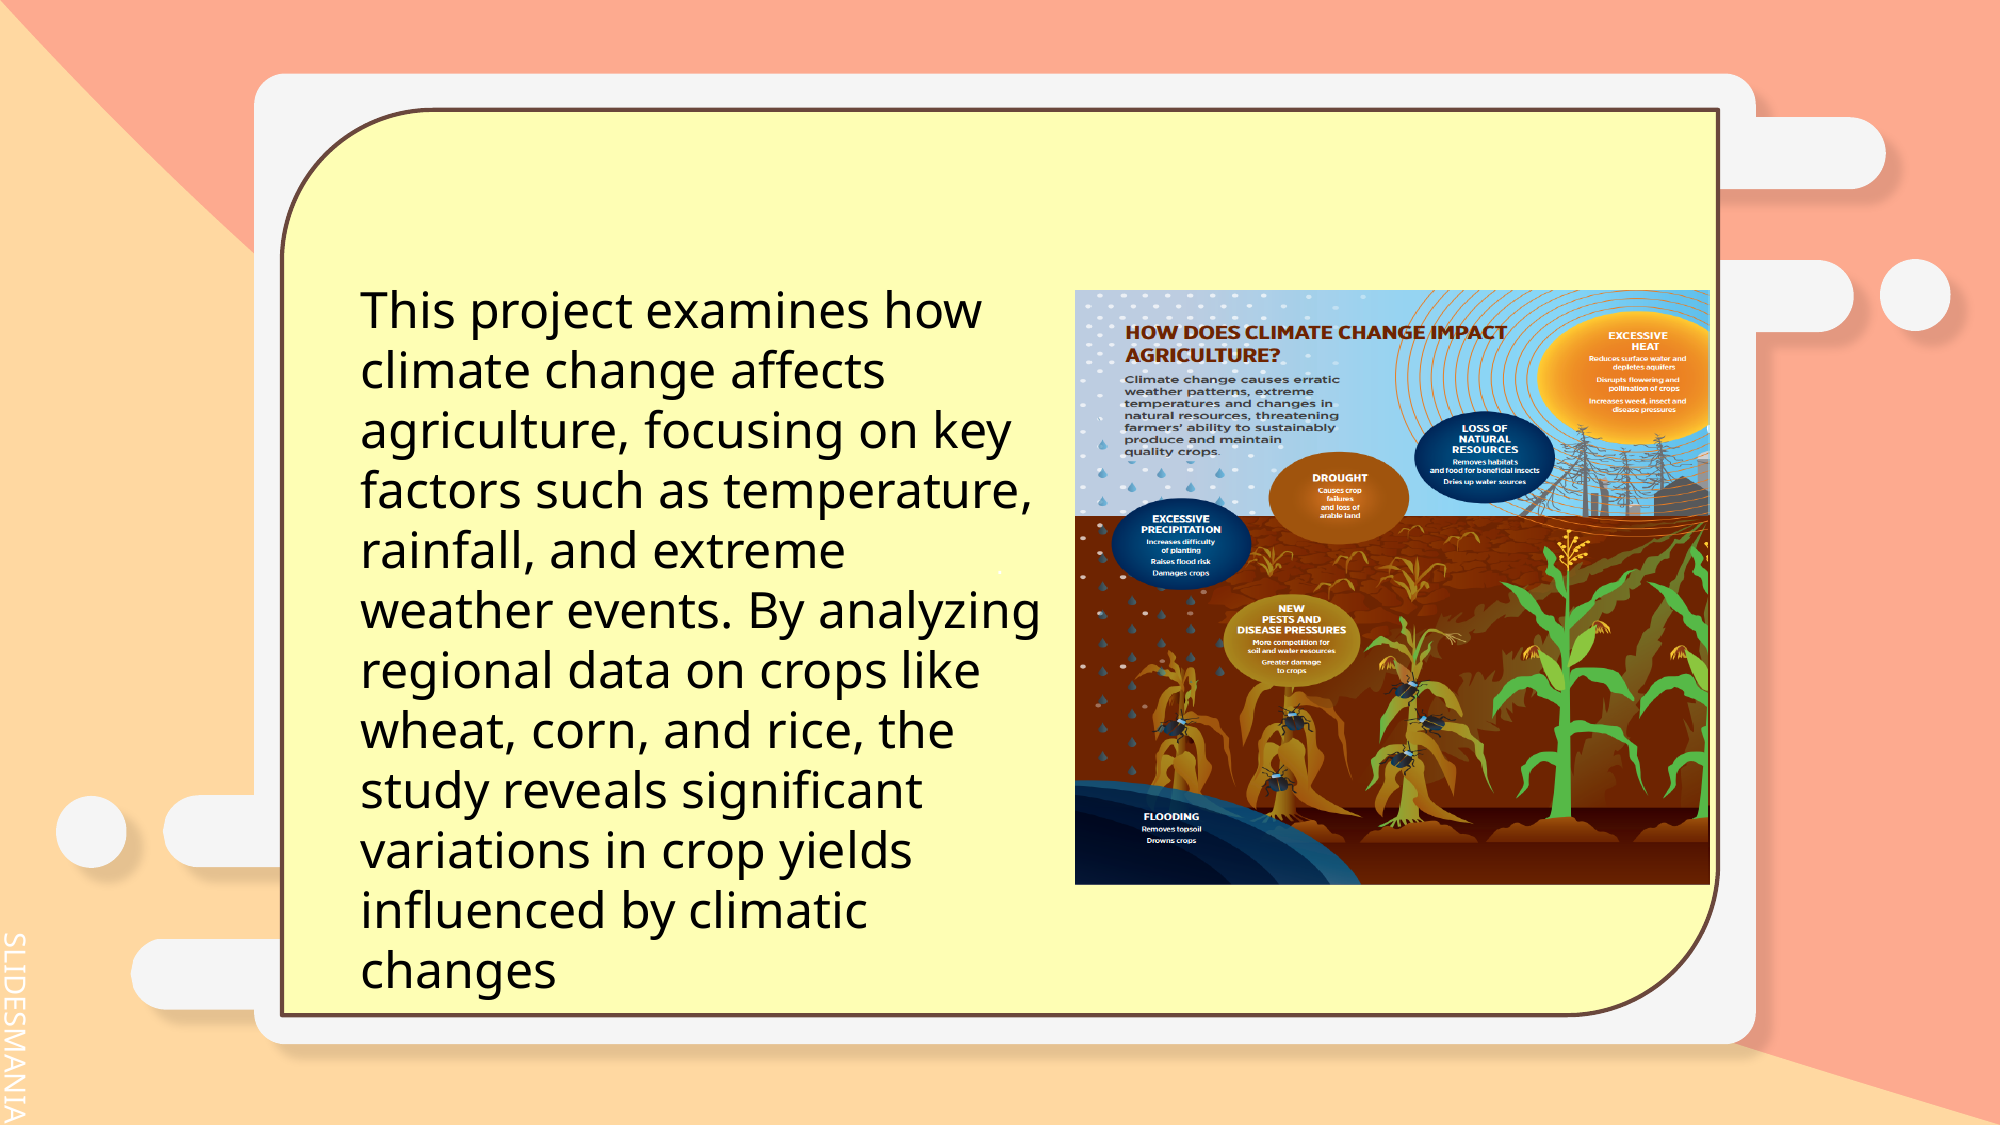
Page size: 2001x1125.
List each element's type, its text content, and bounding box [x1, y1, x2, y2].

picture [1075, 290, 1710, 885]
text_box This project examines how climate change affects agriculture, focusing on key factors such as temperature, rainfall, and extreme weather events. By analyzing regional data on crops like wheat, corn, and rice, the study reveals significant variations in crop yields influenced by climatic changes [345, 271, 1067, 1007]
text_box . [281, 109, 1719, 1016]
